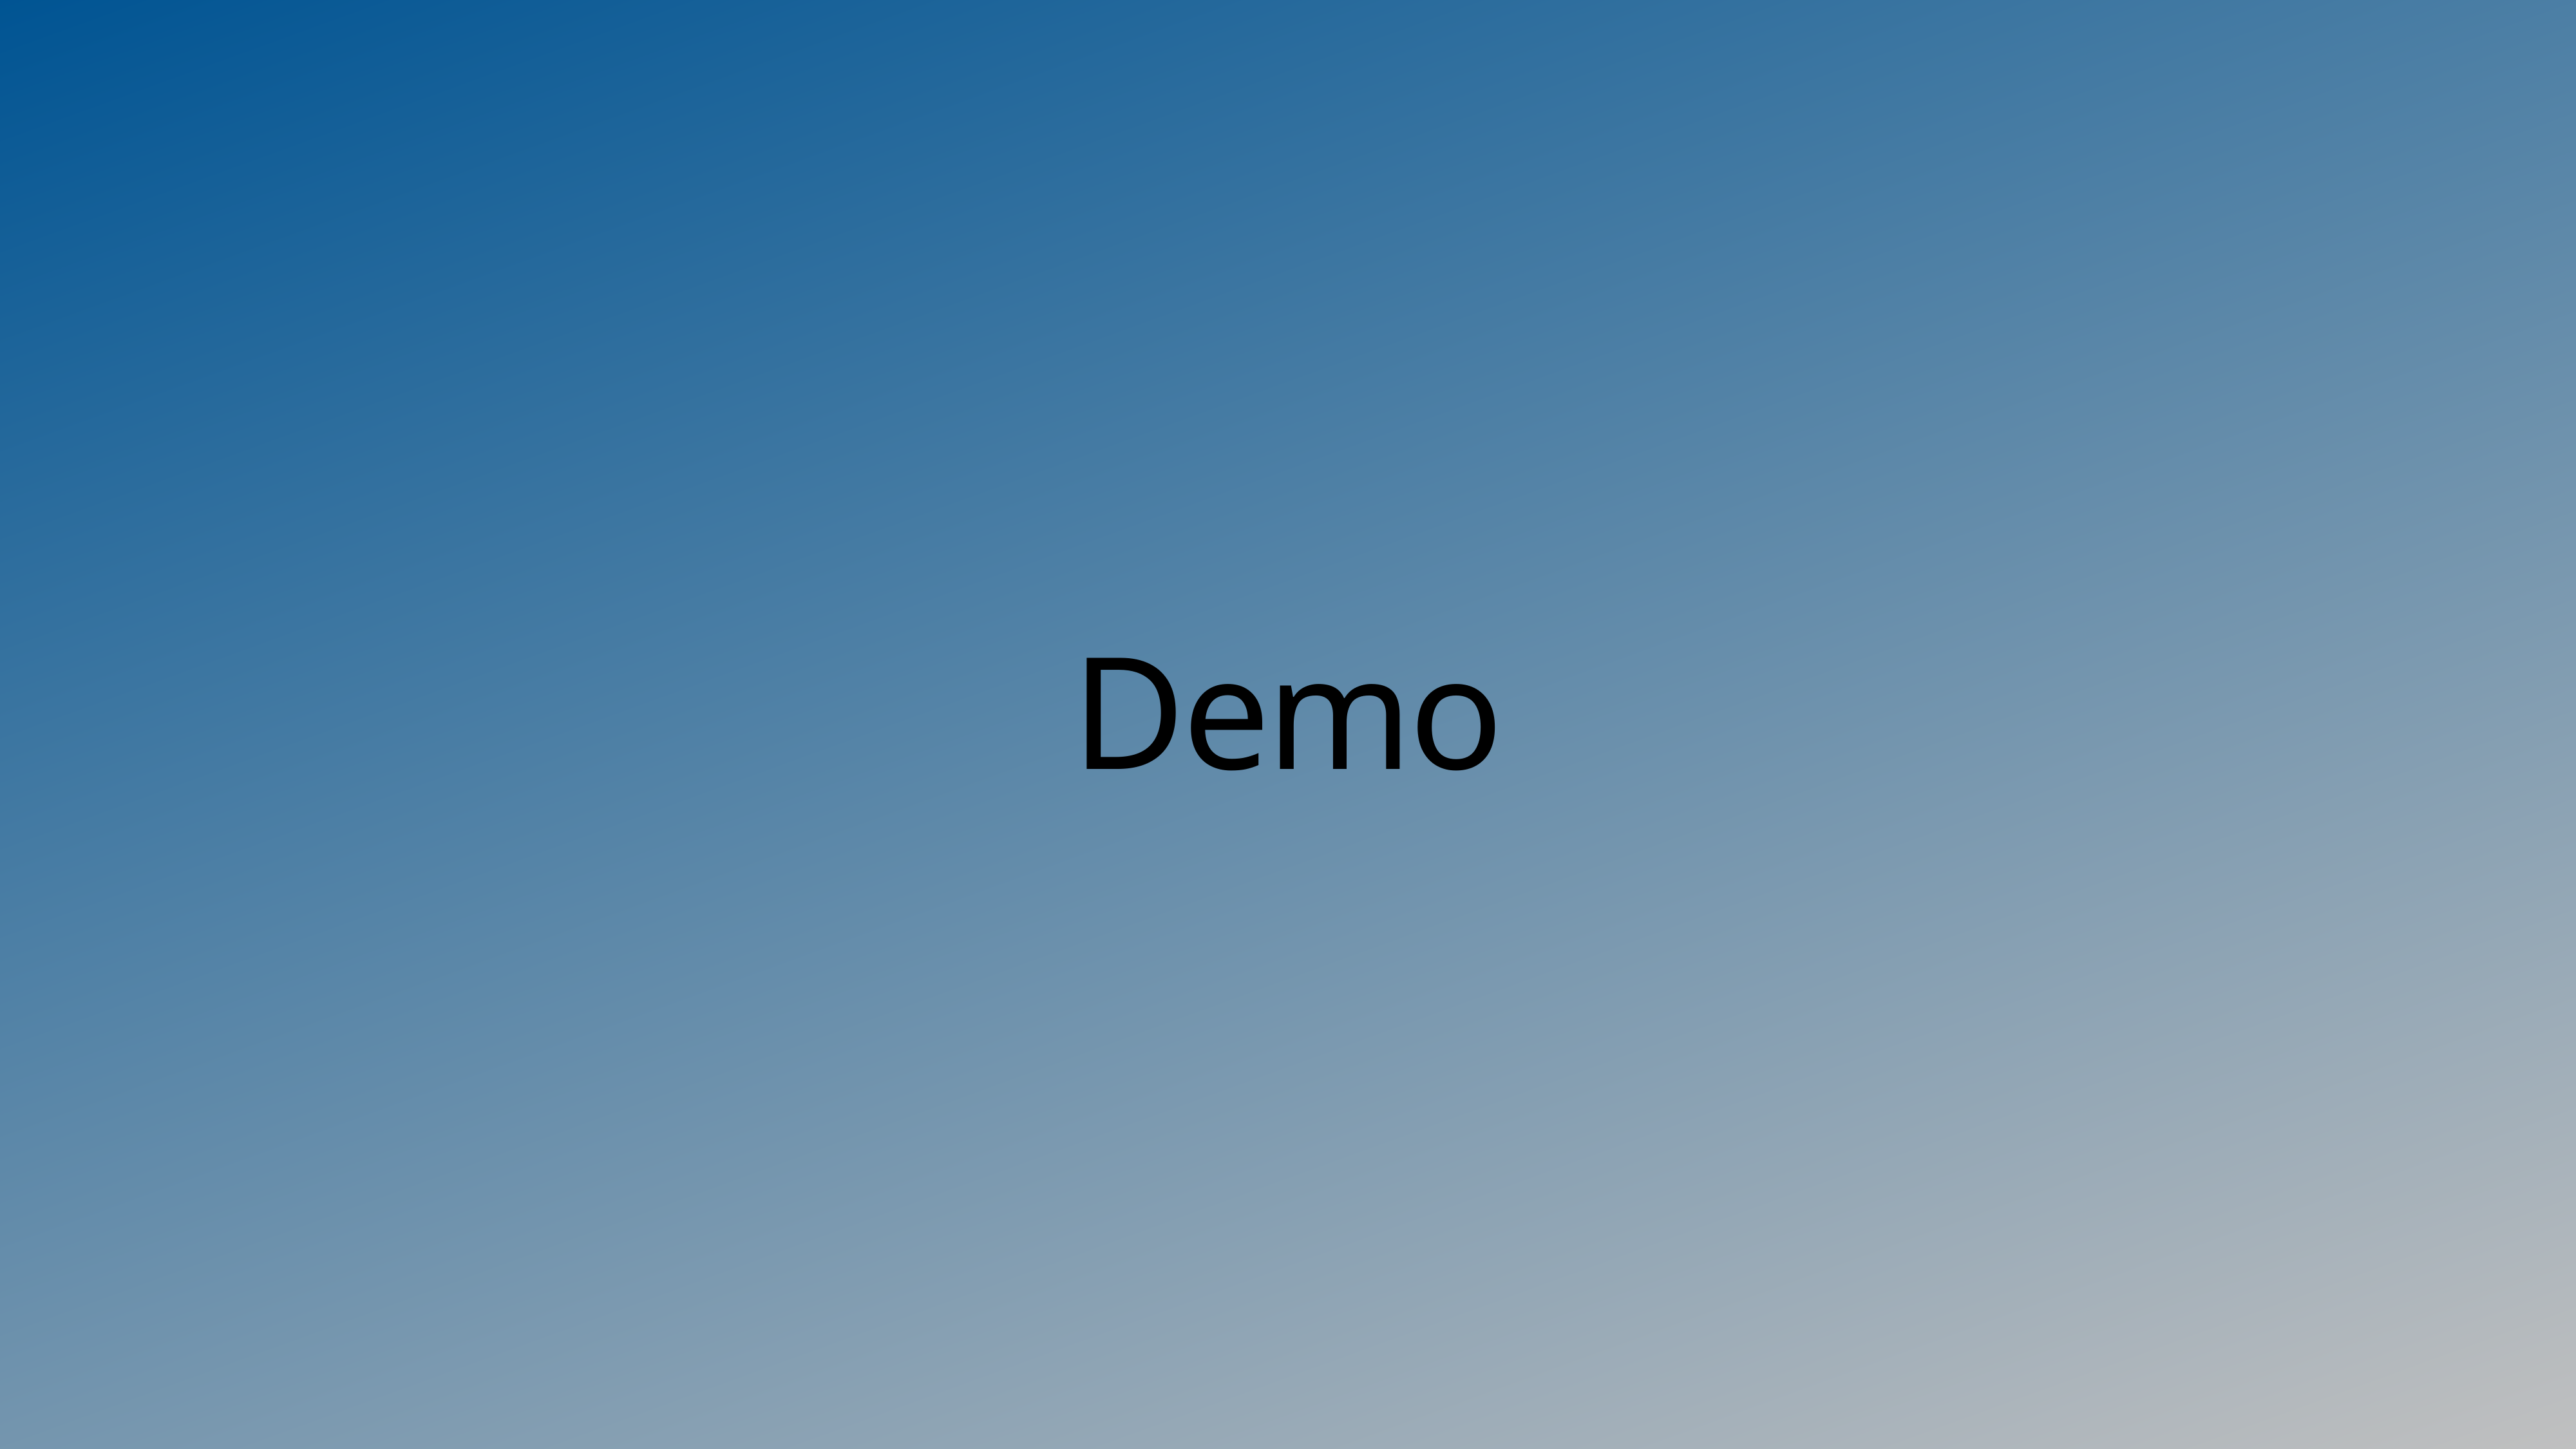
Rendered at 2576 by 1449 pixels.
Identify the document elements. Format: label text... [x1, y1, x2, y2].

list Demo [127, 519, 2449, 930]
